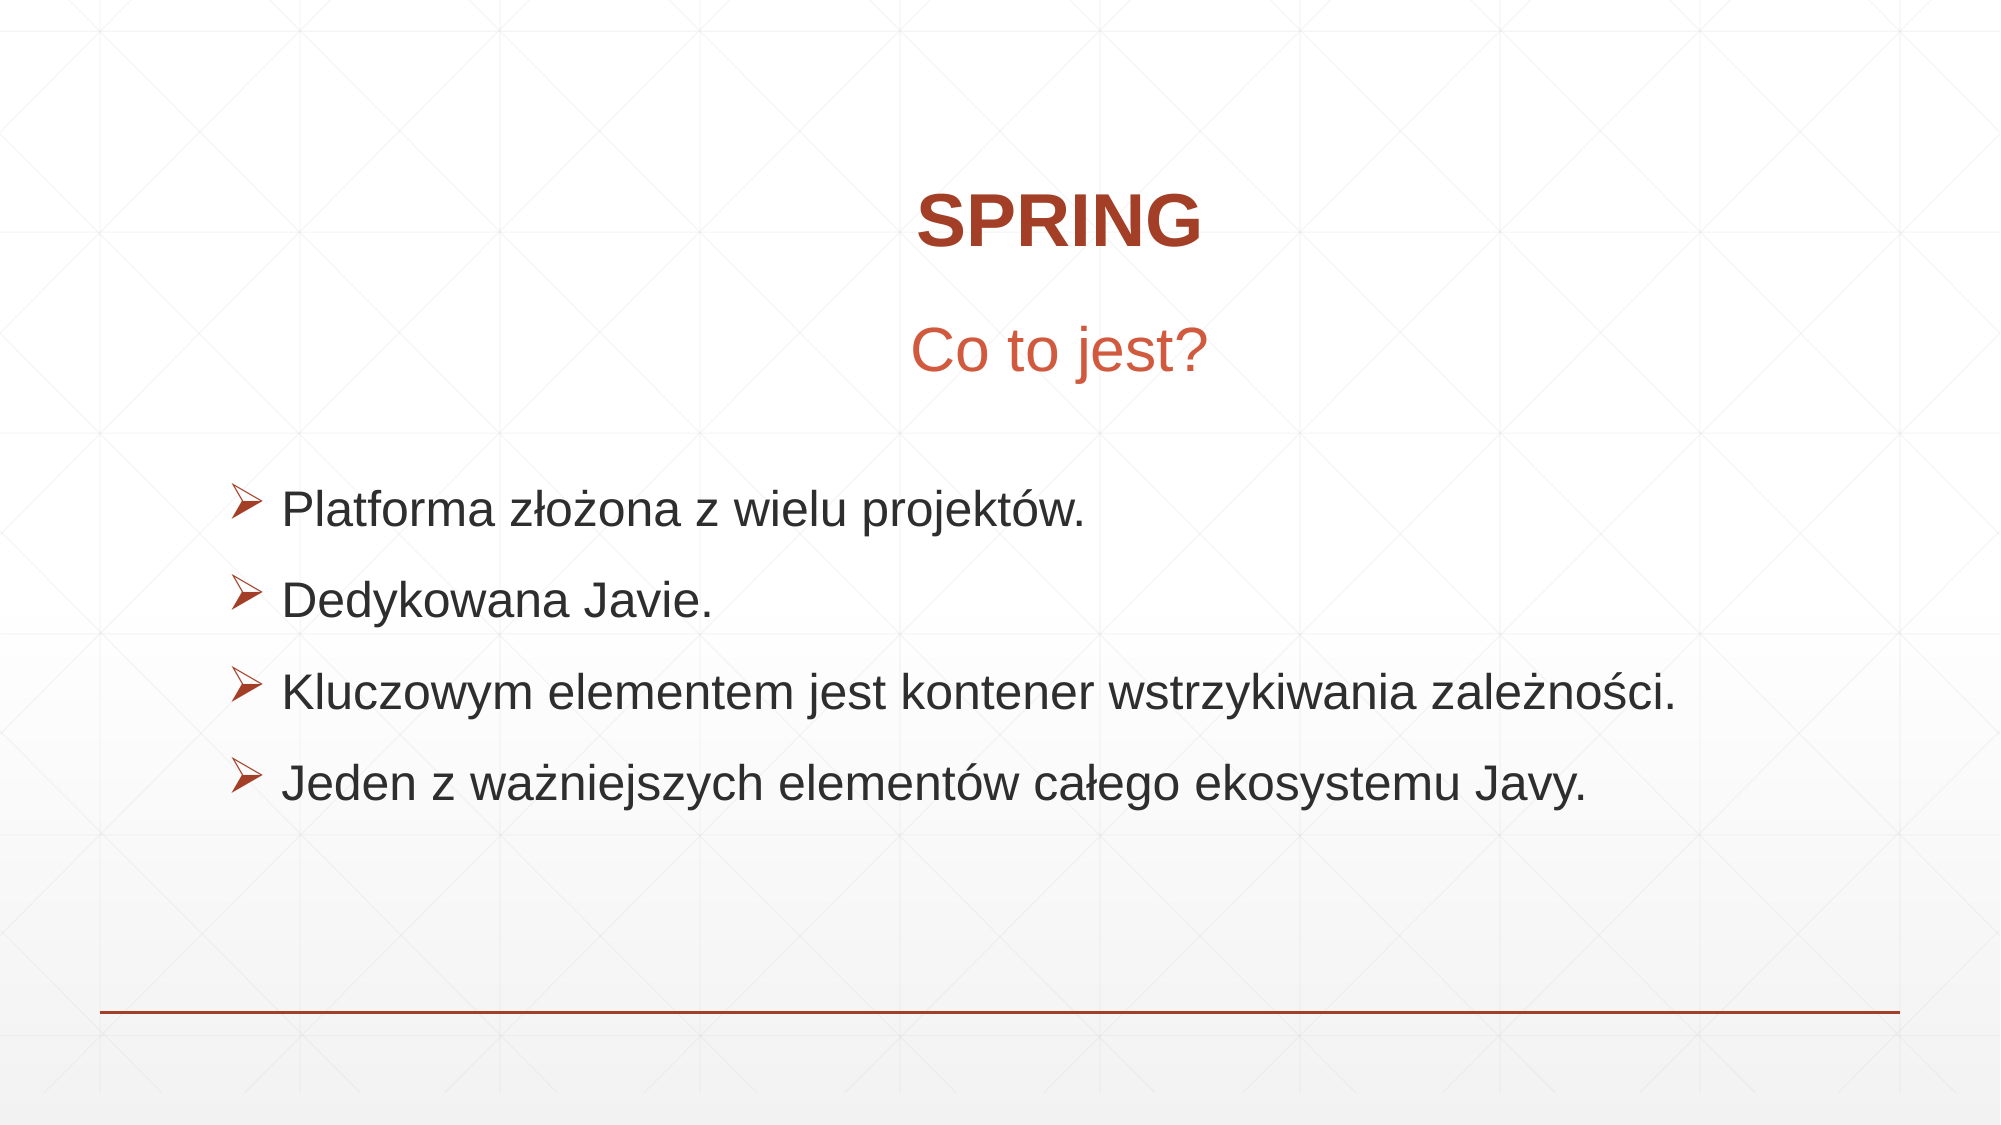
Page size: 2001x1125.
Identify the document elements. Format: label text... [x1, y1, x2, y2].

list Co to jest? [212, 298, 1908, 404]
title SPRING [212, 82, 1908, 271]
list Platforma złożona z wielu projektów. Dedykowana Javie. Kluczowym elementem jest kontener wstrzykiwania zależności. Jeden z ważniejszych elementów całego ekosystemu Javy. [212, 475, 1908, 950]
